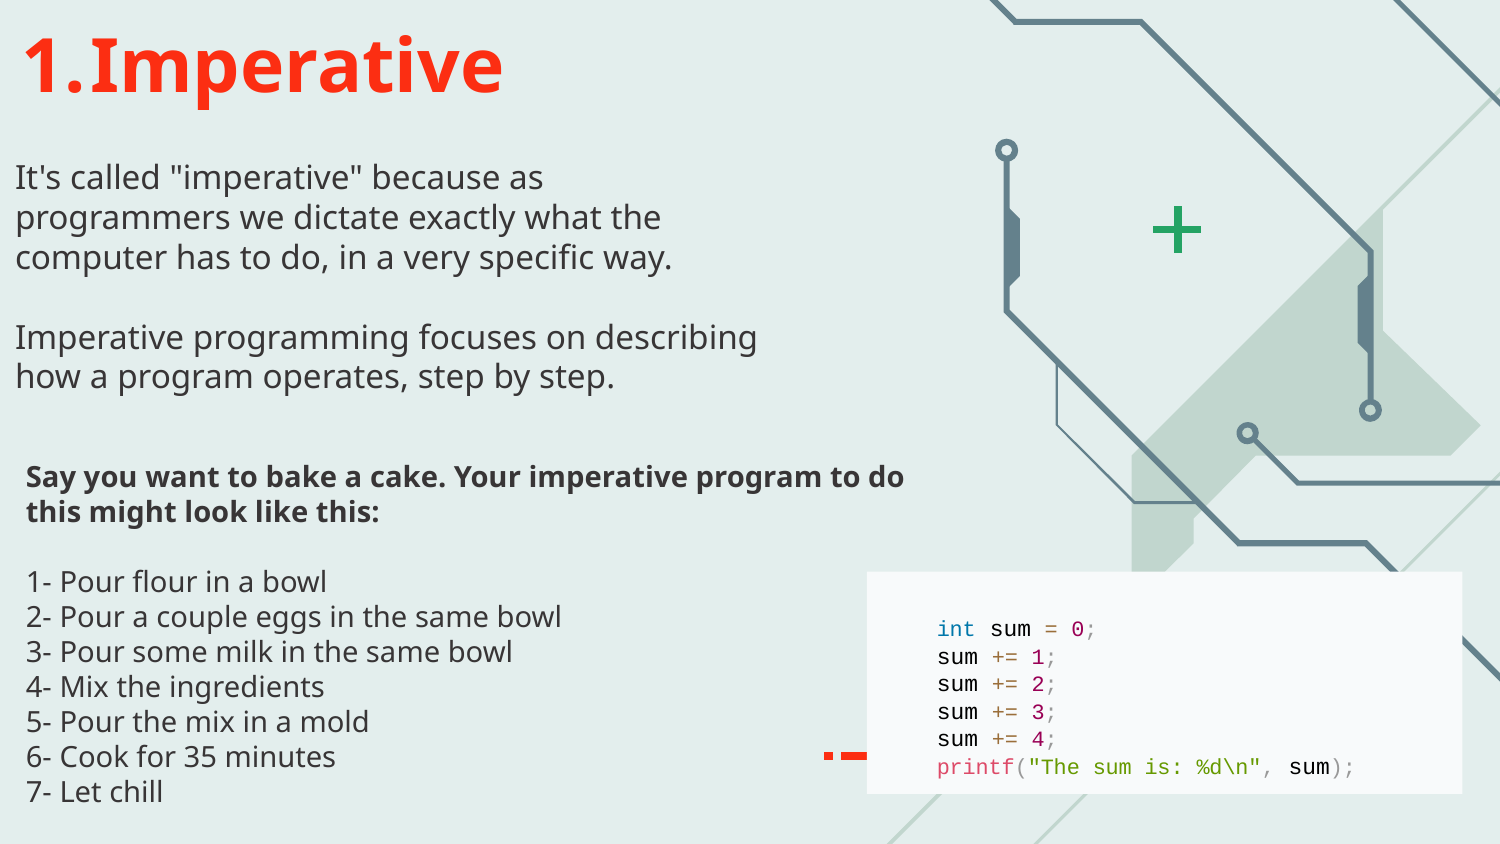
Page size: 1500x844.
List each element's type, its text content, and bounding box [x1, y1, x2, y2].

title Imperative [0, 23, 777, 101]
text_box int sum = 0; sum += 1; sum += 2; sum += 3; sum += 4; printf("The sum is: %d\n", sum); [866, 571, 1463, 794]
text_box Say you want to bake a cake. Your imperative program to do this might look like this: 1- Pour flour in a bowl 2- Pour a couple eggs in the same bowl 3- Pour some milk in the same bowl 4- Mix the ingredients 5- Pour the mix in a mold 6- Cook for 35 minutes 7- Let chill [10, 443, 984, 824]
subtitle It's called "imperative" because as programmers we dictate exactly what the computer has to do, in a very specific way. Imperative programming focuses on describing how a program operates, step by step. [0, 199, 777, 393]
